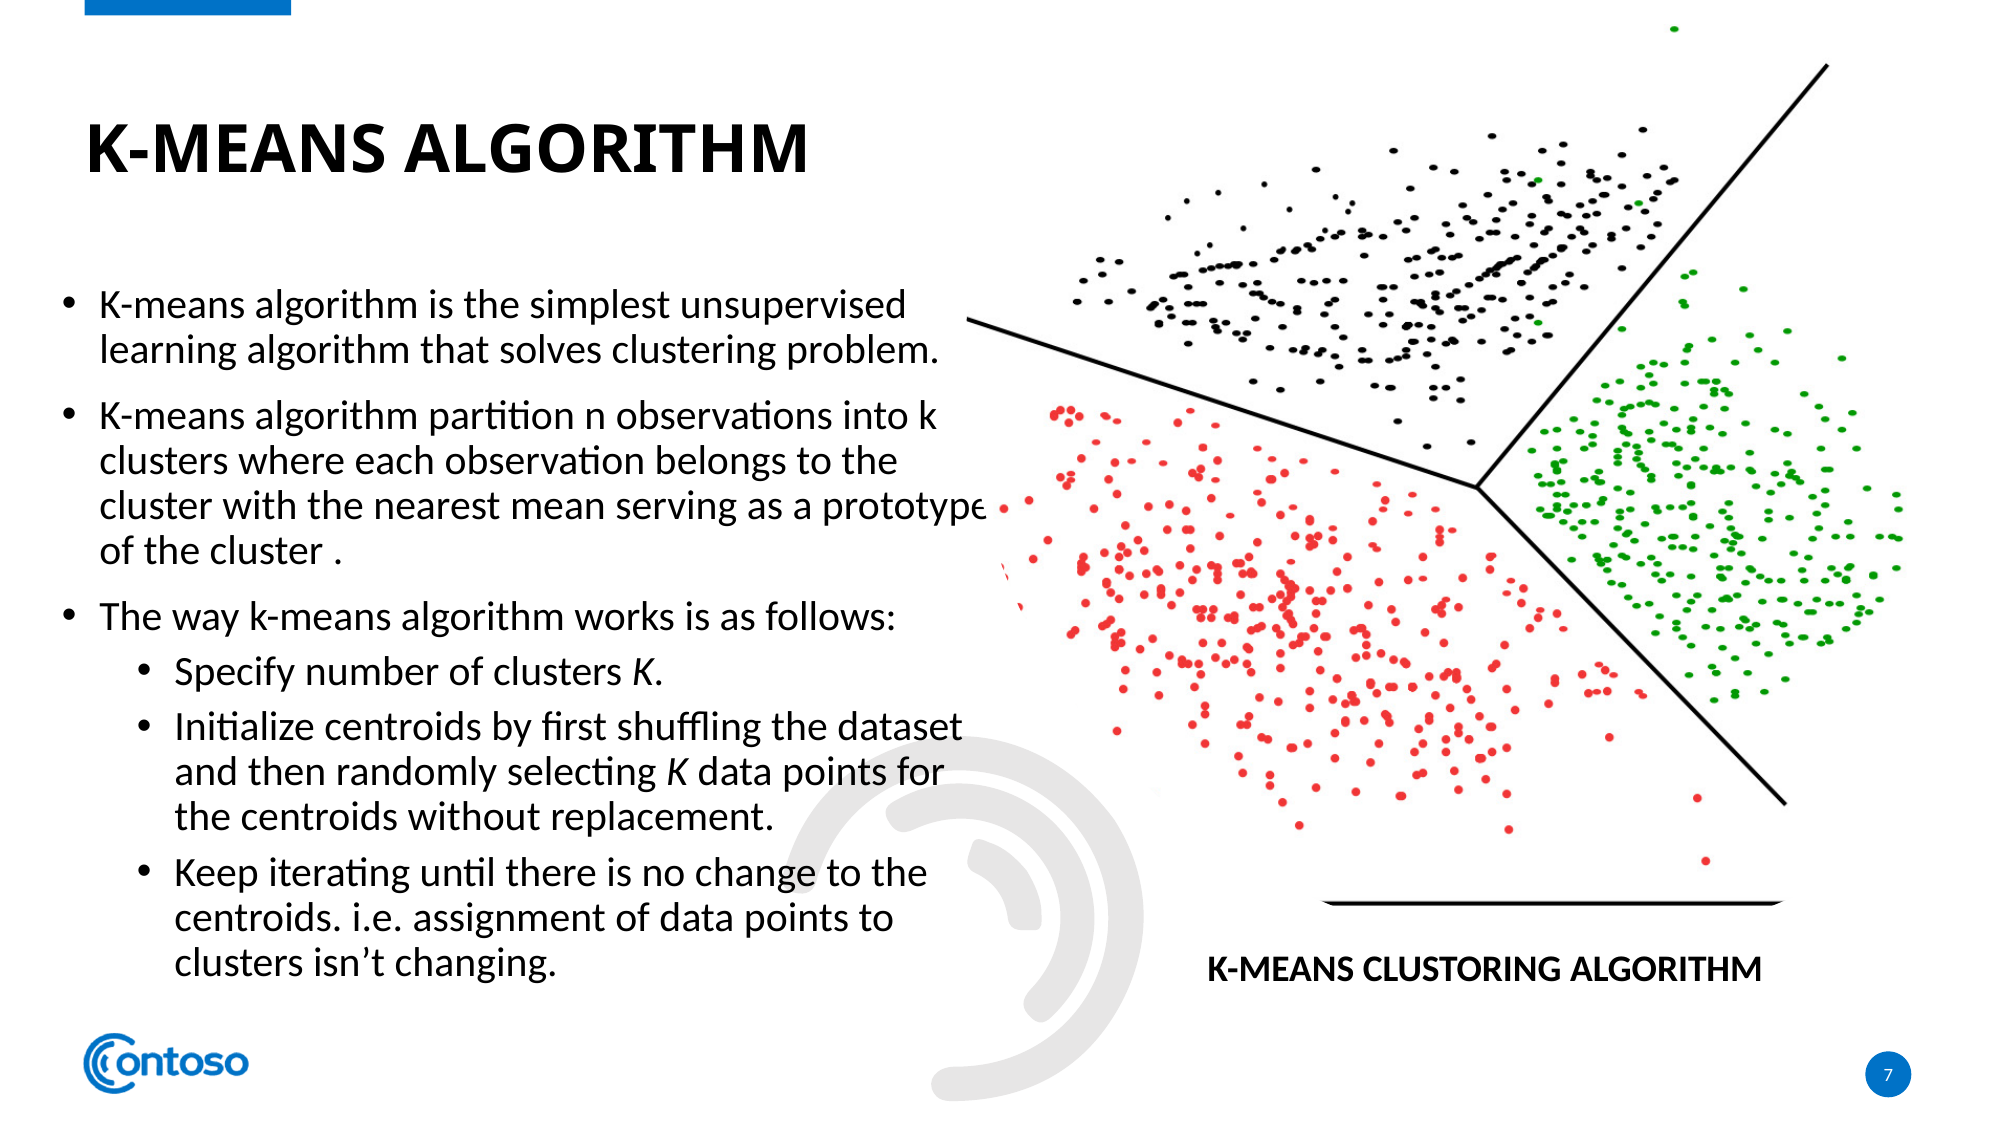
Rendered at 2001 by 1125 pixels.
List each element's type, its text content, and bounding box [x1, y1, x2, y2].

slide_number 7 [1864, 1059, 1913, 1090]
list K-means algorithm is the simplest unsupervised learning algorithm that solves clustering problem. K-means algorithm partition n observations into k clusters where each observation belongs to the cluster with the nearest mean serving as a prototype of the cluster . The way k-means algorithm works is as follows: Specify number of clusters K. Initialize centroids by first shuffling the dataset and then randomly selecting K data points for the centroids without replacement. Keep iterating until there is no change to the centroids. i.e. assignment of data points to clusters isn’t changing. [61, 282, 997, 1026]
title K-means algorithm [84, 81, 895, 282]
picture [965, 0, 2000, 949]
text_box K-MEANS CLUSTORING ALGORITHM [1192, 949, 1865, 996]
picture [77, 1027, 254, 1095]
